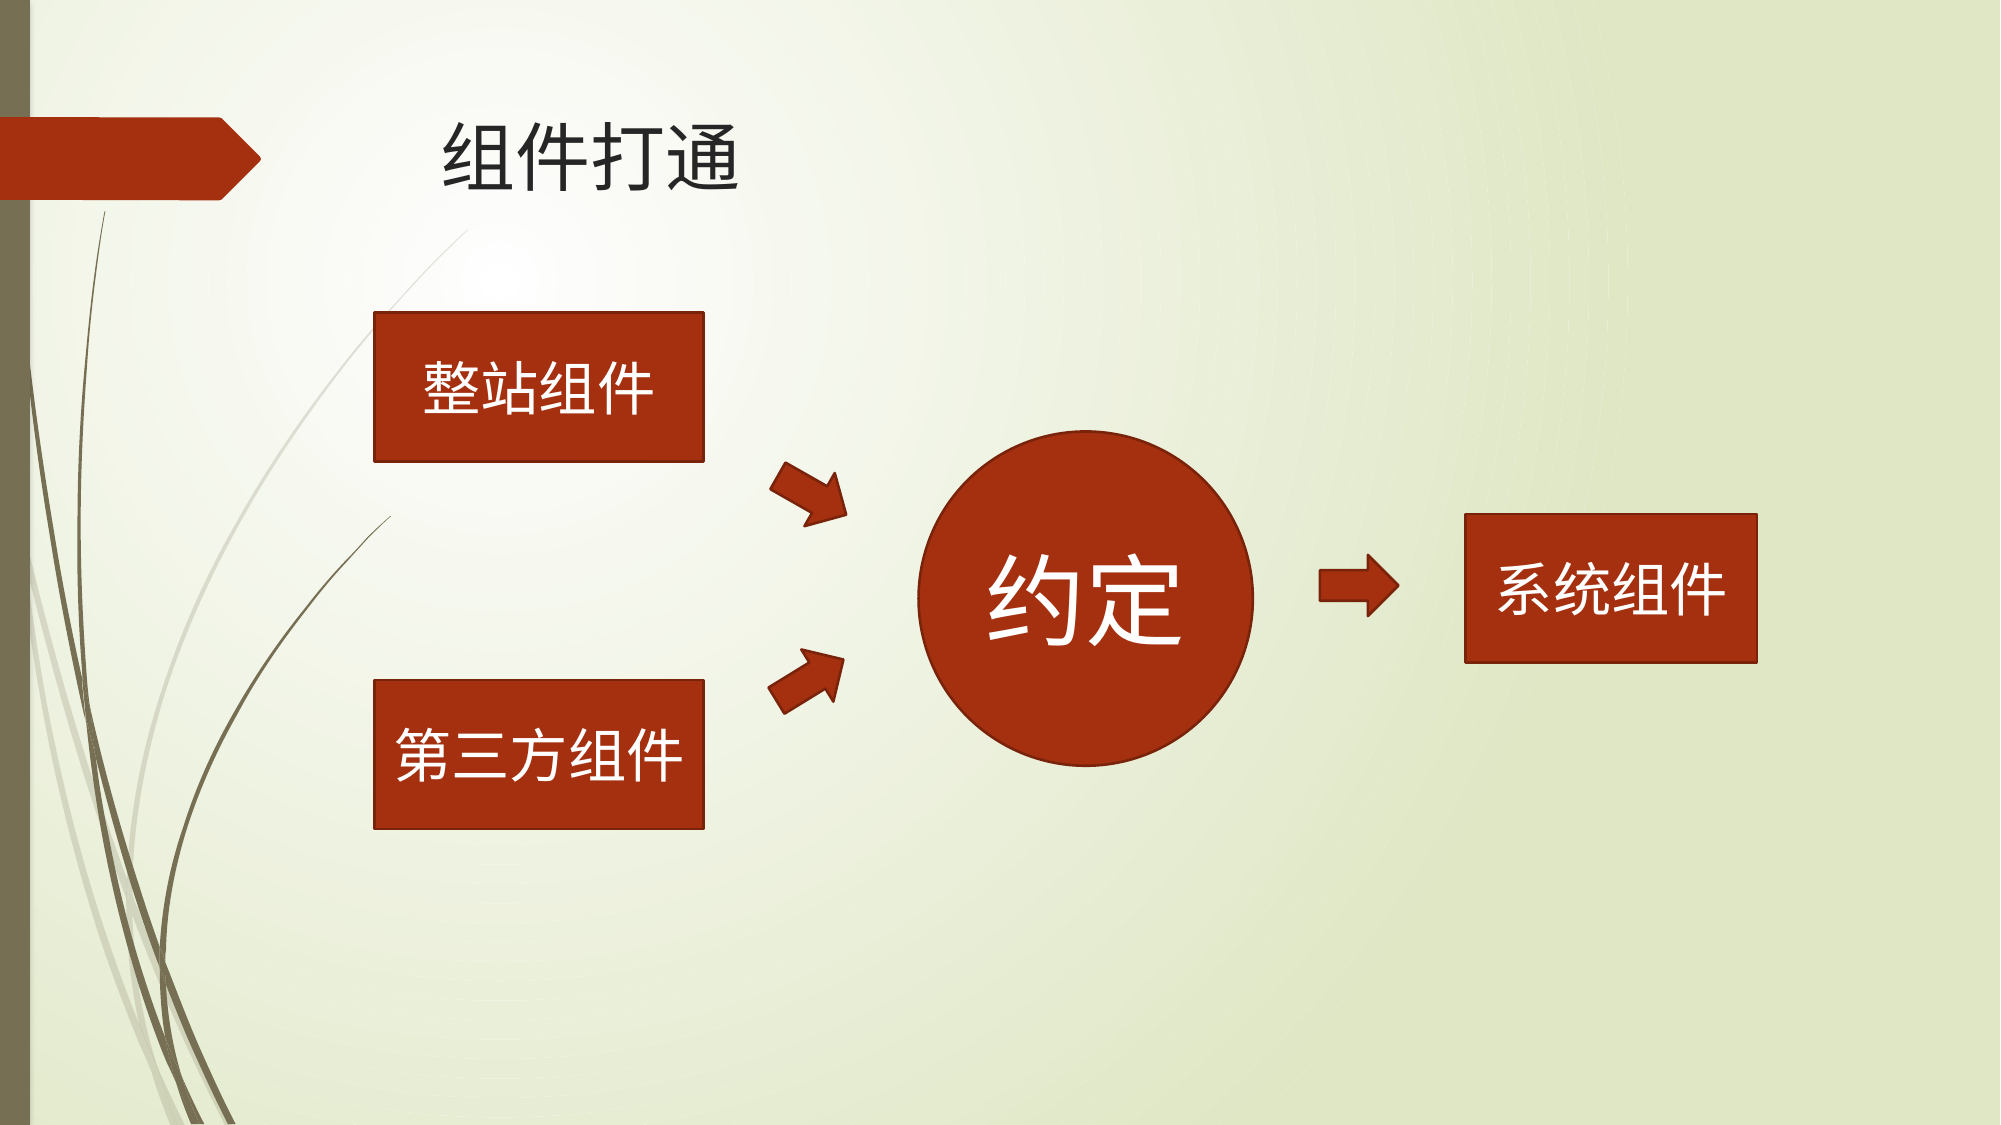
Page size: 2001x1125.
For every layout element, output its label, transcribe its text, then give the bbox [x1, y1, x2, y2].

text_box 整站组件 [373, 311, 705, 463]
text_box 系统组件 [1464, 513, 1758, 664]
text_box [767, 648, 845, 715]
title 组件打通 [425, 102, 1888, 313]
text_box 第三方组件 [373, 679, 705, 830]
text_box [769, 461, 848, 528]
text_box [1318, 553, 1400, 618]
text_box 约定 [917, 430, 1255, 768]
